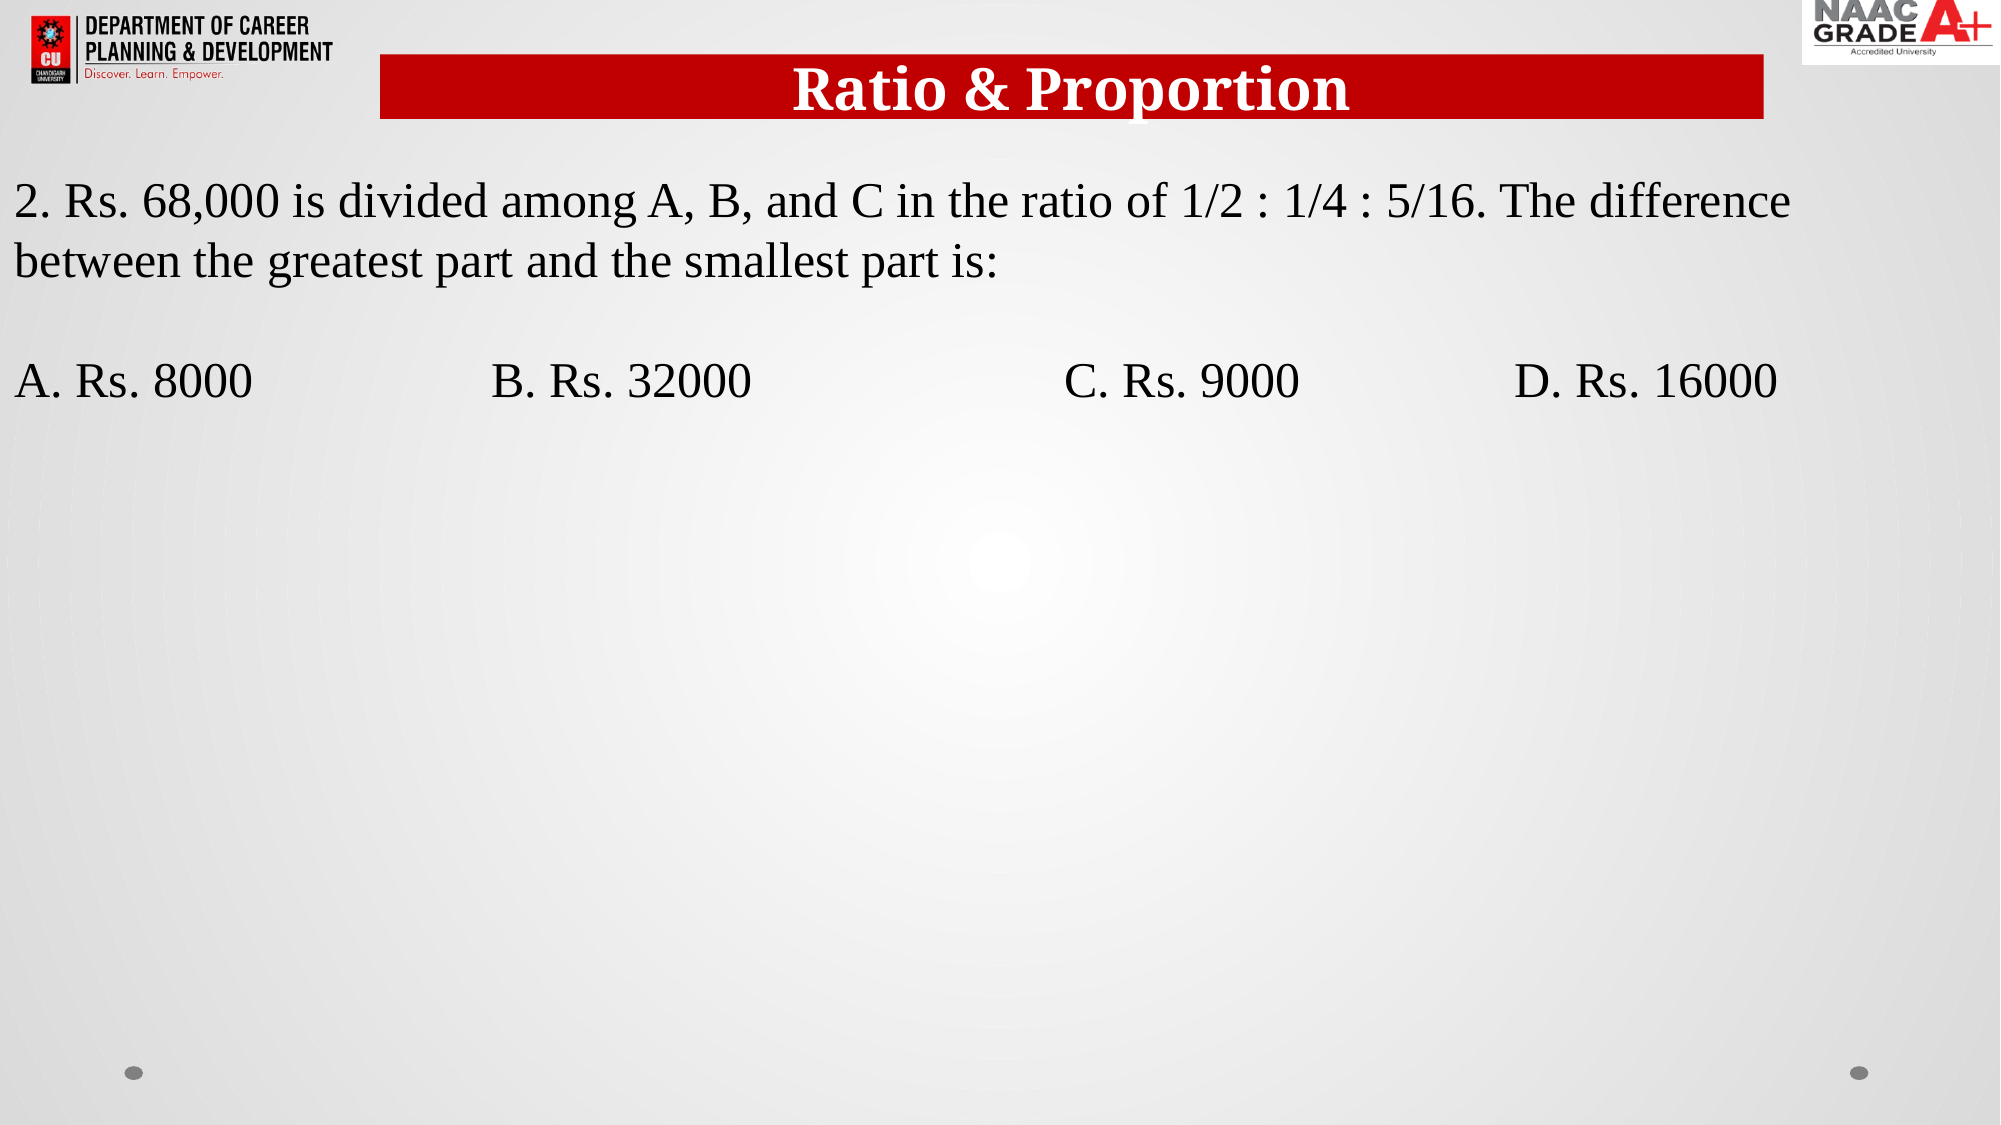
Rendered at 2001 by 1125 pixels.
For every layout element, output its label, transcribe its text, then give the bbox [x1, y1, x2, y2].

text_box Ratio & Proportion [378, 52, 1766, 121]
picture [1801, 0, 2000, 65]
picture [23, 0, 349, 100]
text_box 2. Rs. 68,000 is divided among A, B, and C in the ratio of 1/2 : 1/4 : 5/16. The difference between the greatest part and the smallest part is: A. Rs. 8000 B. Rs. 32000 C. Rs. 9000 D. Rs. 16000 [0, 159, 1819, 475]
